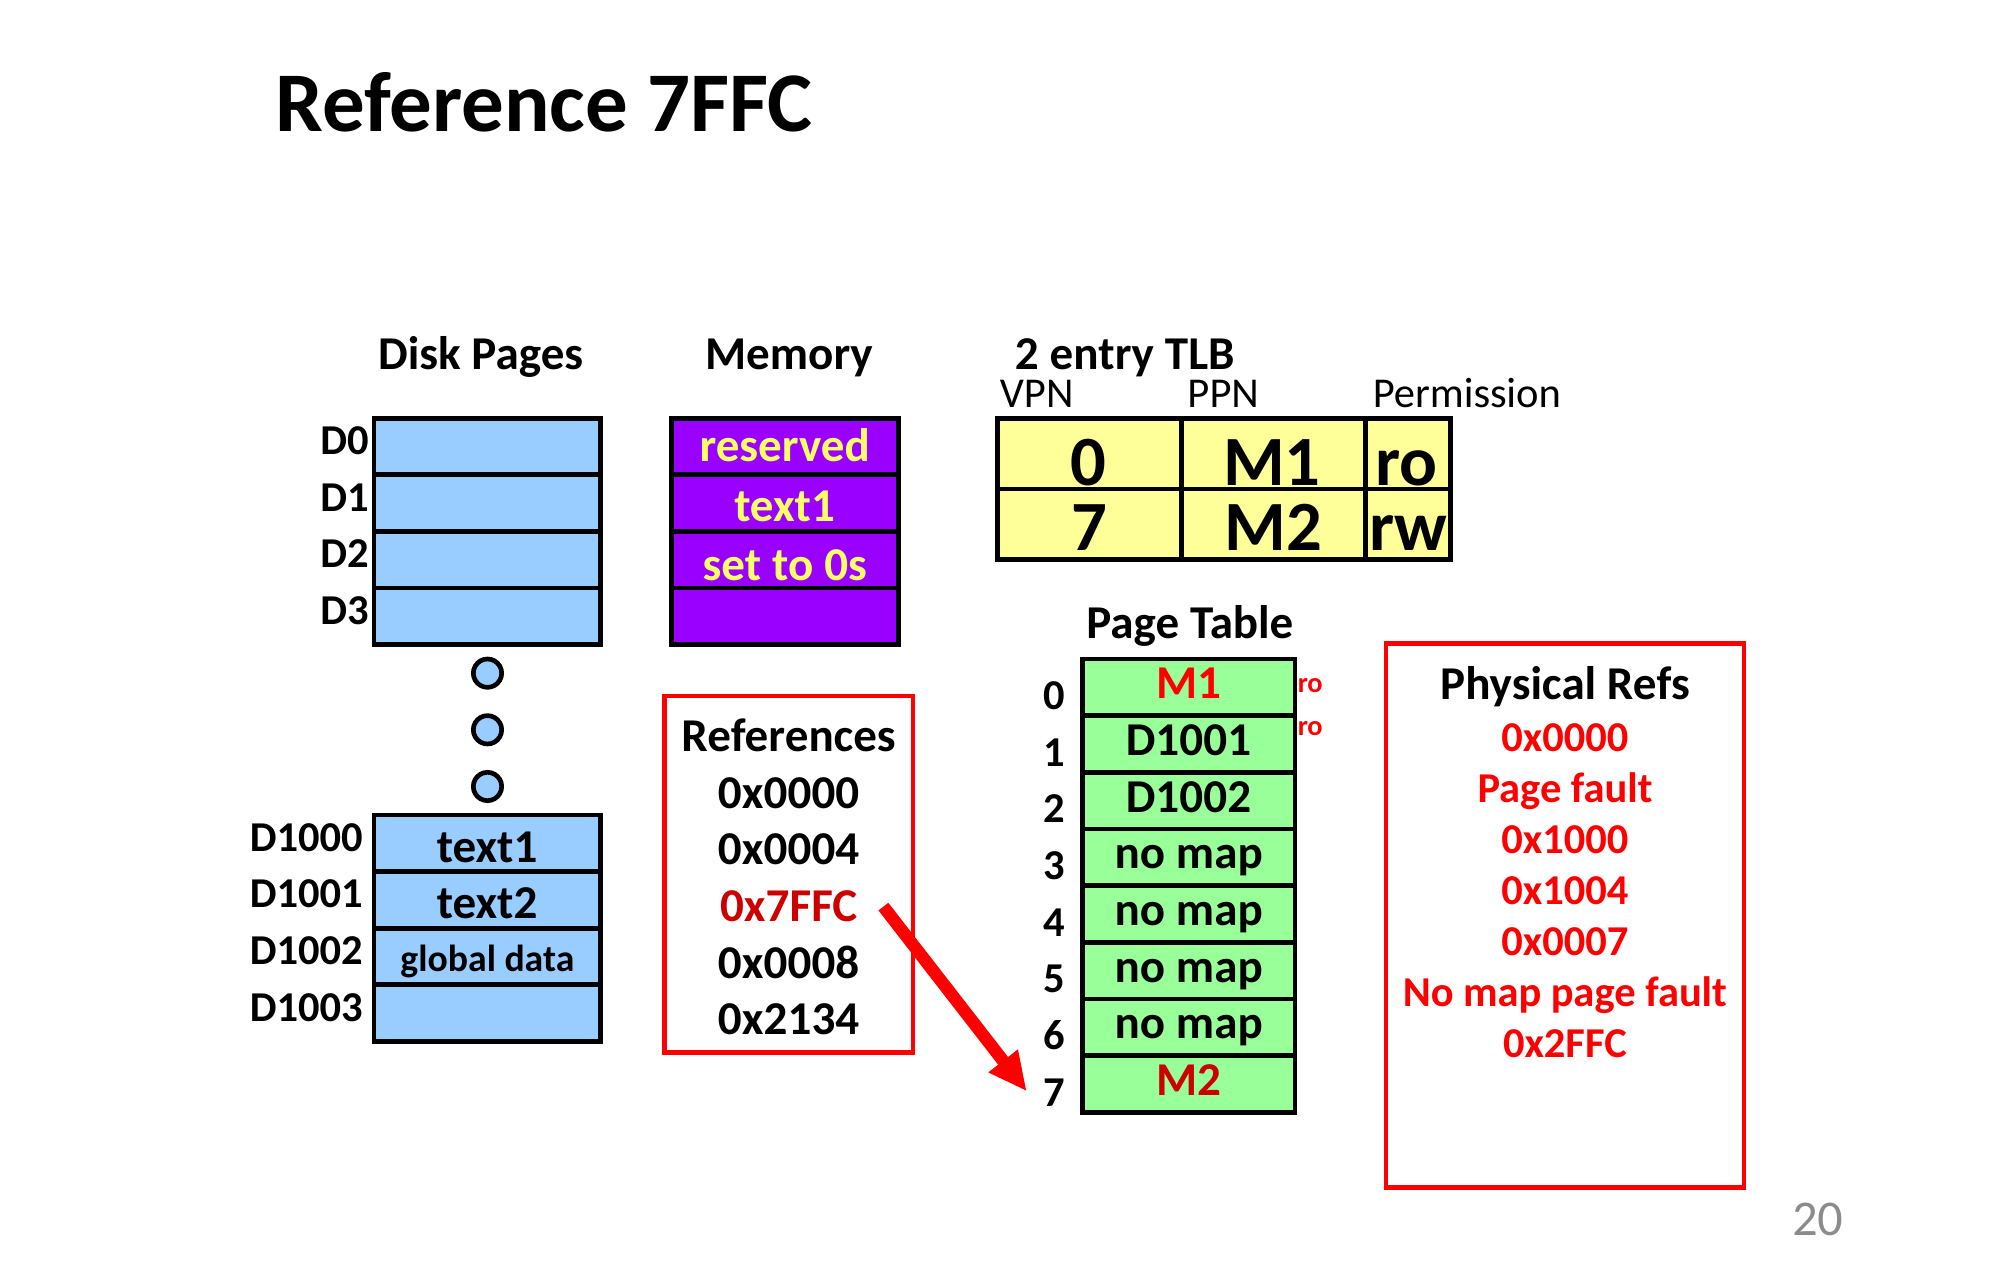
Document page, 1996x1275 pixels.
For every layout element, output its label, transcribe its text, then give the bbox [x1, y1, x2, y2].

text_box text1 [380, 814, 601, 872]
text_box ro [1364, 425, 1450, 486]
text_box ro [1281, 698, 1340, 750]
text_box text2 [380, 872, 601, 928]
text_box Physical Refs 0x0000 Page fault 0x1000 0x1004 0x0007 No map page fault 0x2FFC [1386, 643, 1744, 1188]
text_box set to 0s [671, 532, 899, 590]
text_box D1002 [1082, 764, 1295, 821]
text_box 5 [1026, 941, 1082, 998]
text_box Reference 7FFC [260, 0, 1749, 156]
text_box [1082, 1105, 1295, 1113]
text_box ro [1281, 655, 1340, 698]
text_box 4 [1026, 885, 1082, 941]
text_box D1001 [233, 856, 380, 913]
text_box M1 [1180, 425, 1364, 486]
text_box D0 [303, 403, 386, 460]
text_box [374, 588, 601, 645]
text_box D1000 [233, 800, 380, 856]
text_box Disk Pages [361, 313, 601, 388]
text_box no map [1082, 991, 1295, 1048]
text_box [386, 531, 601, 588]
text_box [473, 658, 502, 688]
text_box reserved [671, 414, 899, 471]
text_box References 0x0000 0x0004 0x7FFC 0x0008 0x2134 [664, 695, 913, 1053]
text_box 7 [1026, 1055, 1082, 1124]
text_box 6 [1026, 998, 1082, 1055]
text_box D3 [303, 573, 386, 642]
text_box [671, 590, 899, 645]
text_box 0 [995, 425, 1180, 493]
text_box D1001 [1082, 708, 1295, 764]
text_box D1002 [233, 913, 380, 970]
text_box 1 [1026, 715, 1082, 771]
text_box text1 [671, 474, 899, 532]
text_box Memory [688, 313, 891, 388]
text_box 7 [997, 486, 1182, 558]
text_box no map [1082, 934, 1295, 991]
text_box 2 [1026, 771, 1082, 828]
text_box M2 [1182, 486, 1365, 558]
text_box 3 [1026, 828, 1082, 885]
text_box [386, 418, 601, 474]
slide_number 20 [1408, 1181, 1858, 1250]
text_box D1 [303, 460, 386, 516]
text_box rw [1365, 486, 1451, 558]
text_box [374, 984, 601, 1042]
text_box [473, 772, 502, 801]
text_box M2 [1082, 1048, 1295, 1105]
text_box 2 entry TLB [998, 313, 1253, 355]
text_box [913, 944, 1027, 1091]
text_box global data [380, 928, 601, 984]
text_box Page Table [1069, 582, 1311, 657]
text_box 0 [1026, 658, 1082, 715]
text_box M1 [1082, 651, 1295, 708]
text_box no map [1082, 821, 1295, 878]
text_box D1003 [233, 970, 380, 1039]
text_box no map [1082, 878, 1295, 934]
text_box VPN PPN Permission [983, 355, 1669, 425]
text_box [386, 474, 601, 531]
text_box [473, 715, 502, 744]
text_box D2 [303, 516, 386, 573]
